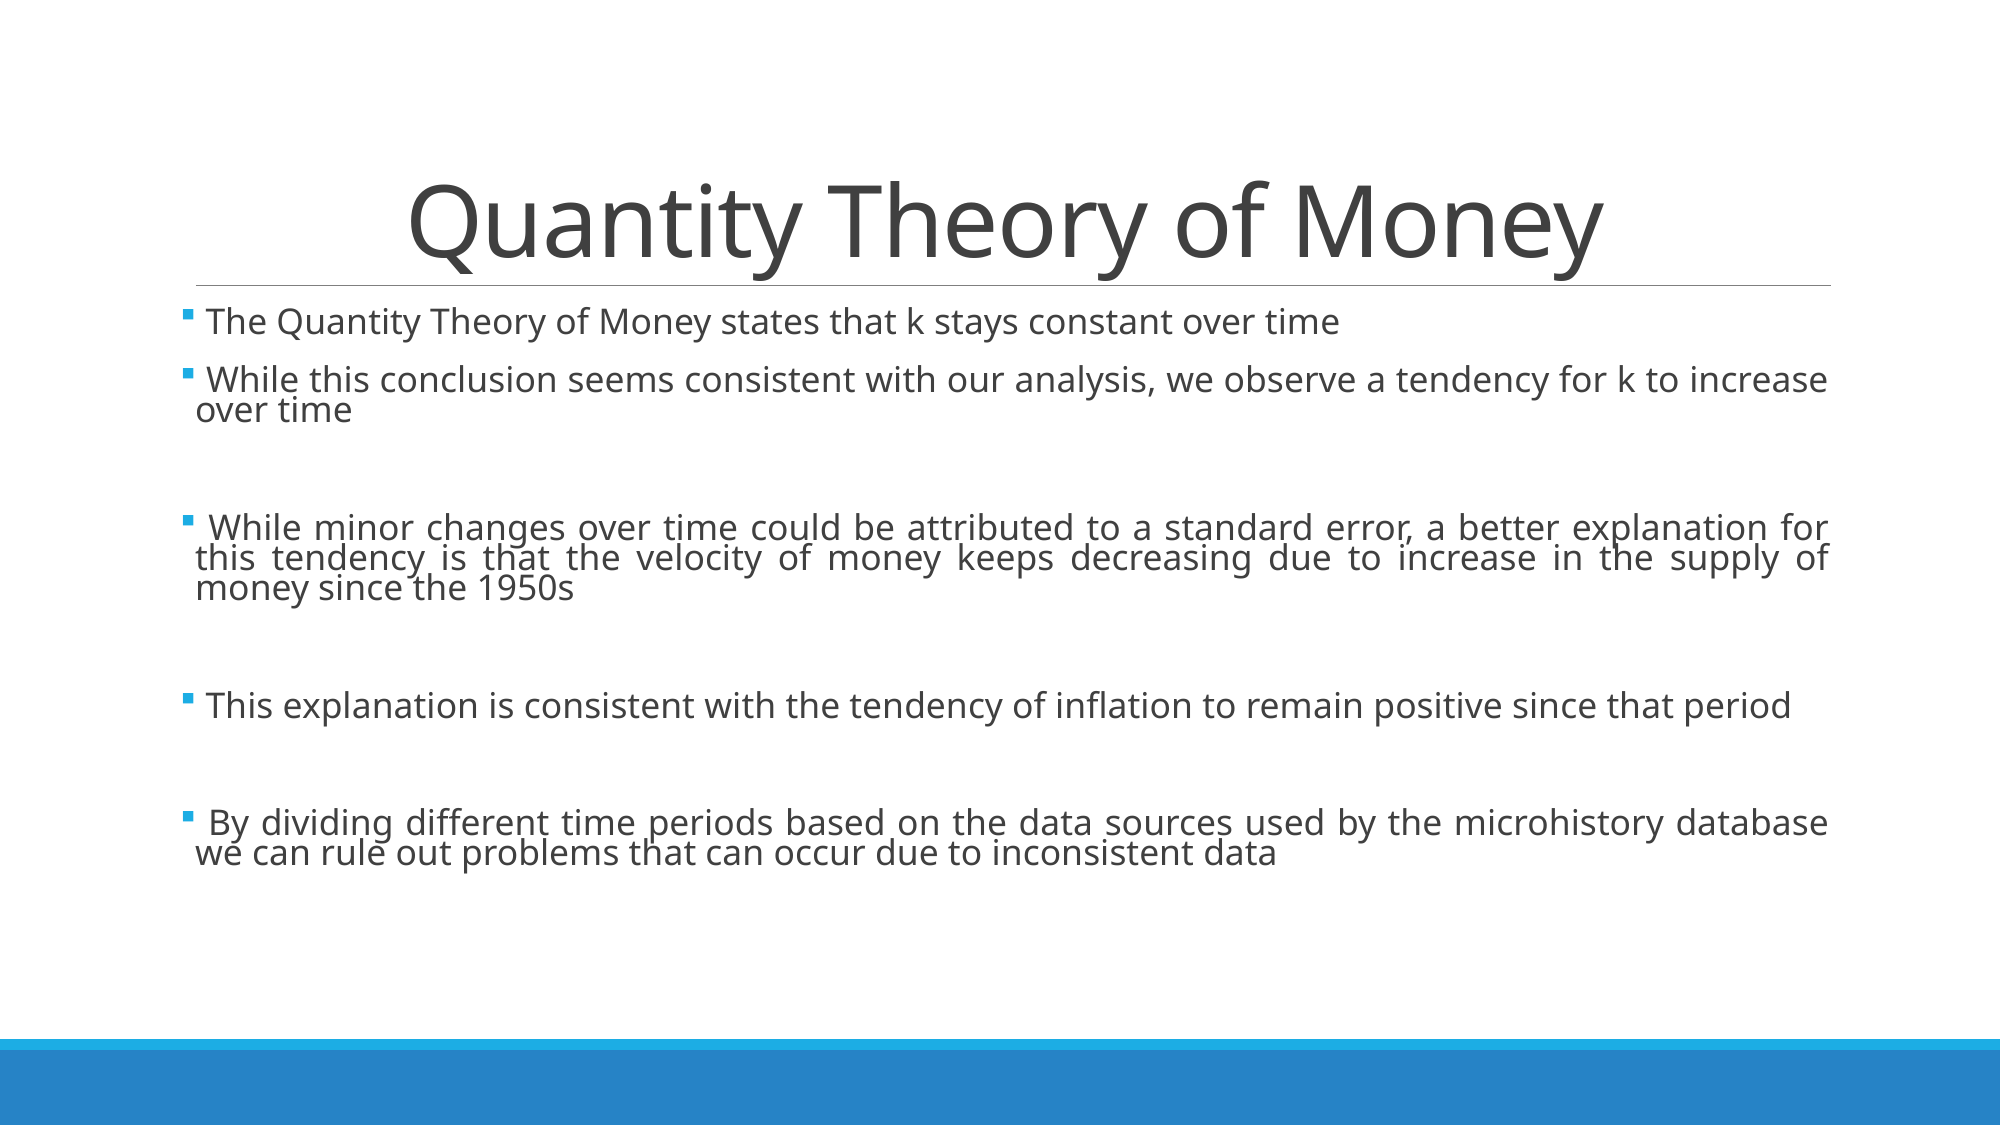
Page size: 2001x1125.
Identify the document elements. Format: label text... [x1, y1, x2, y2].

list The Quantity Theory of Money states that k stays constant over time While this conclusion seems consistent with our analysis, we observe a tendency for k to increase over time While minor changes over time could be attributed to a standard error, a better explanation for this tendency is that the velocity of money keeps decreasing due to increase in the supply of money since the 1950s This explanation is consistent with the tendency of inflation to remain positive since that period By dividing different time periods based on the data sources used by the microhistory database we can rule out problems that can occur due to inconsistent data [180, 302, 1830, 963]
title Quantity Theory of Money [180, 47, 1830, 285]
